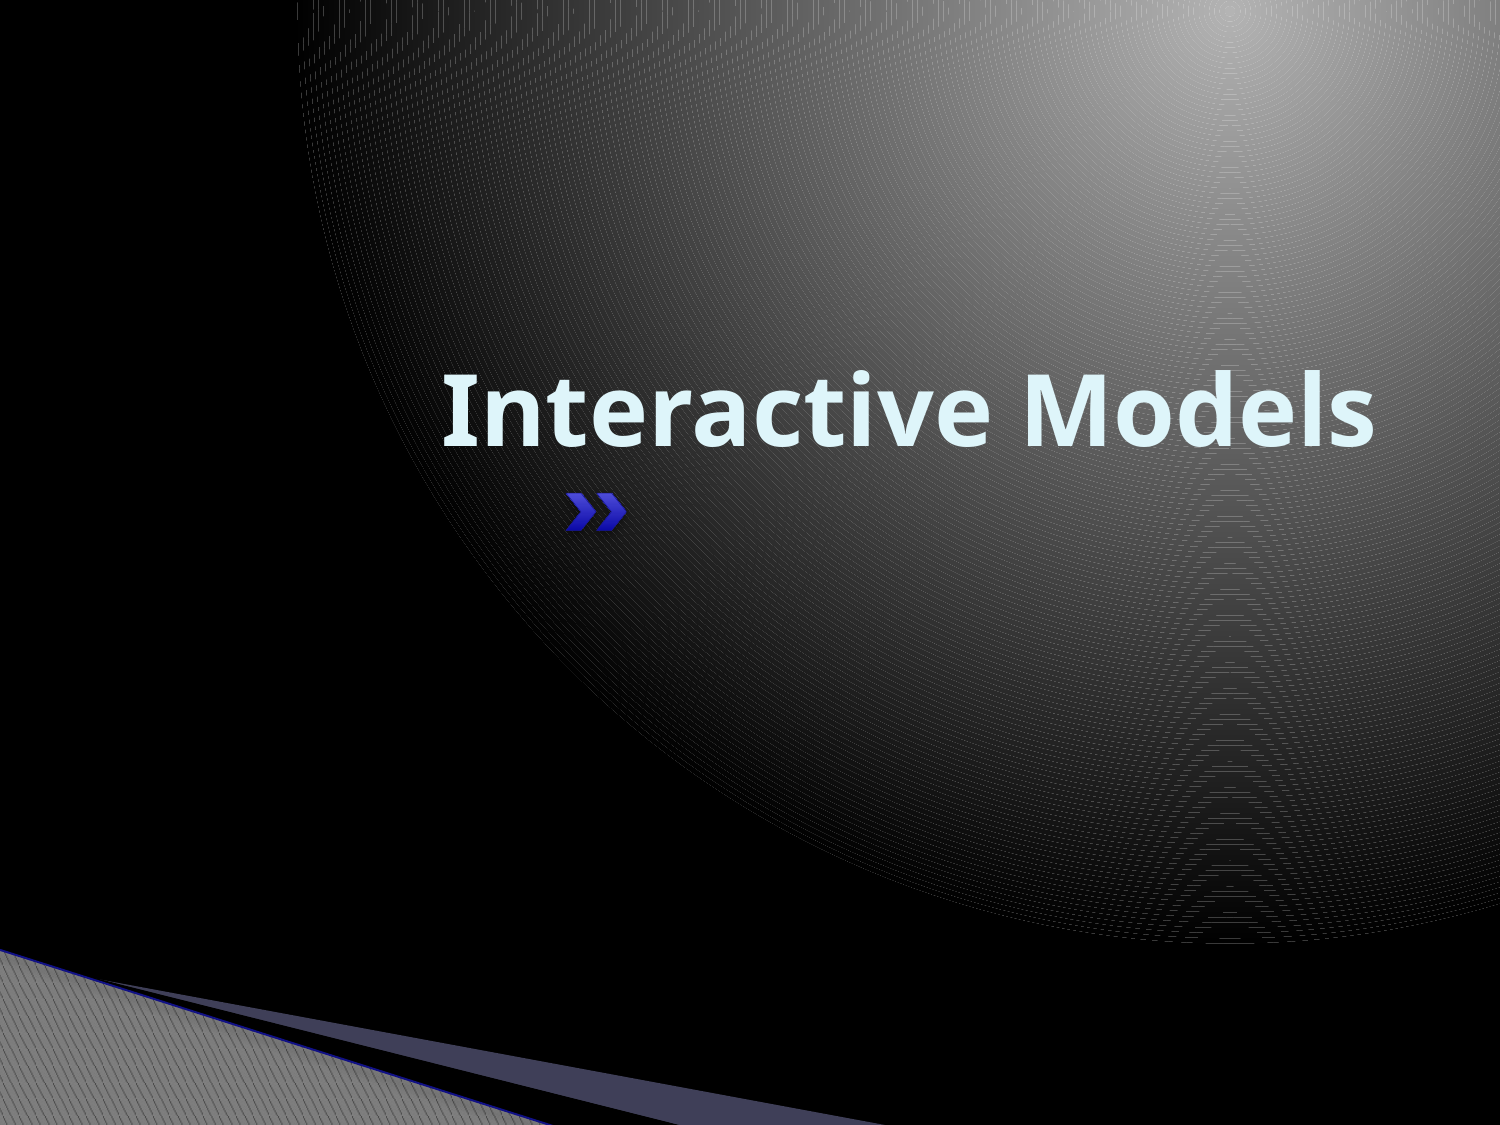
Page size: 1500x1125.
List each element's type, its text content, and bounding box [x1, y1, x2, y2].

picture [0, 952, 543, 1125]
title Interactive Models [118, 173, 1394, 474]
